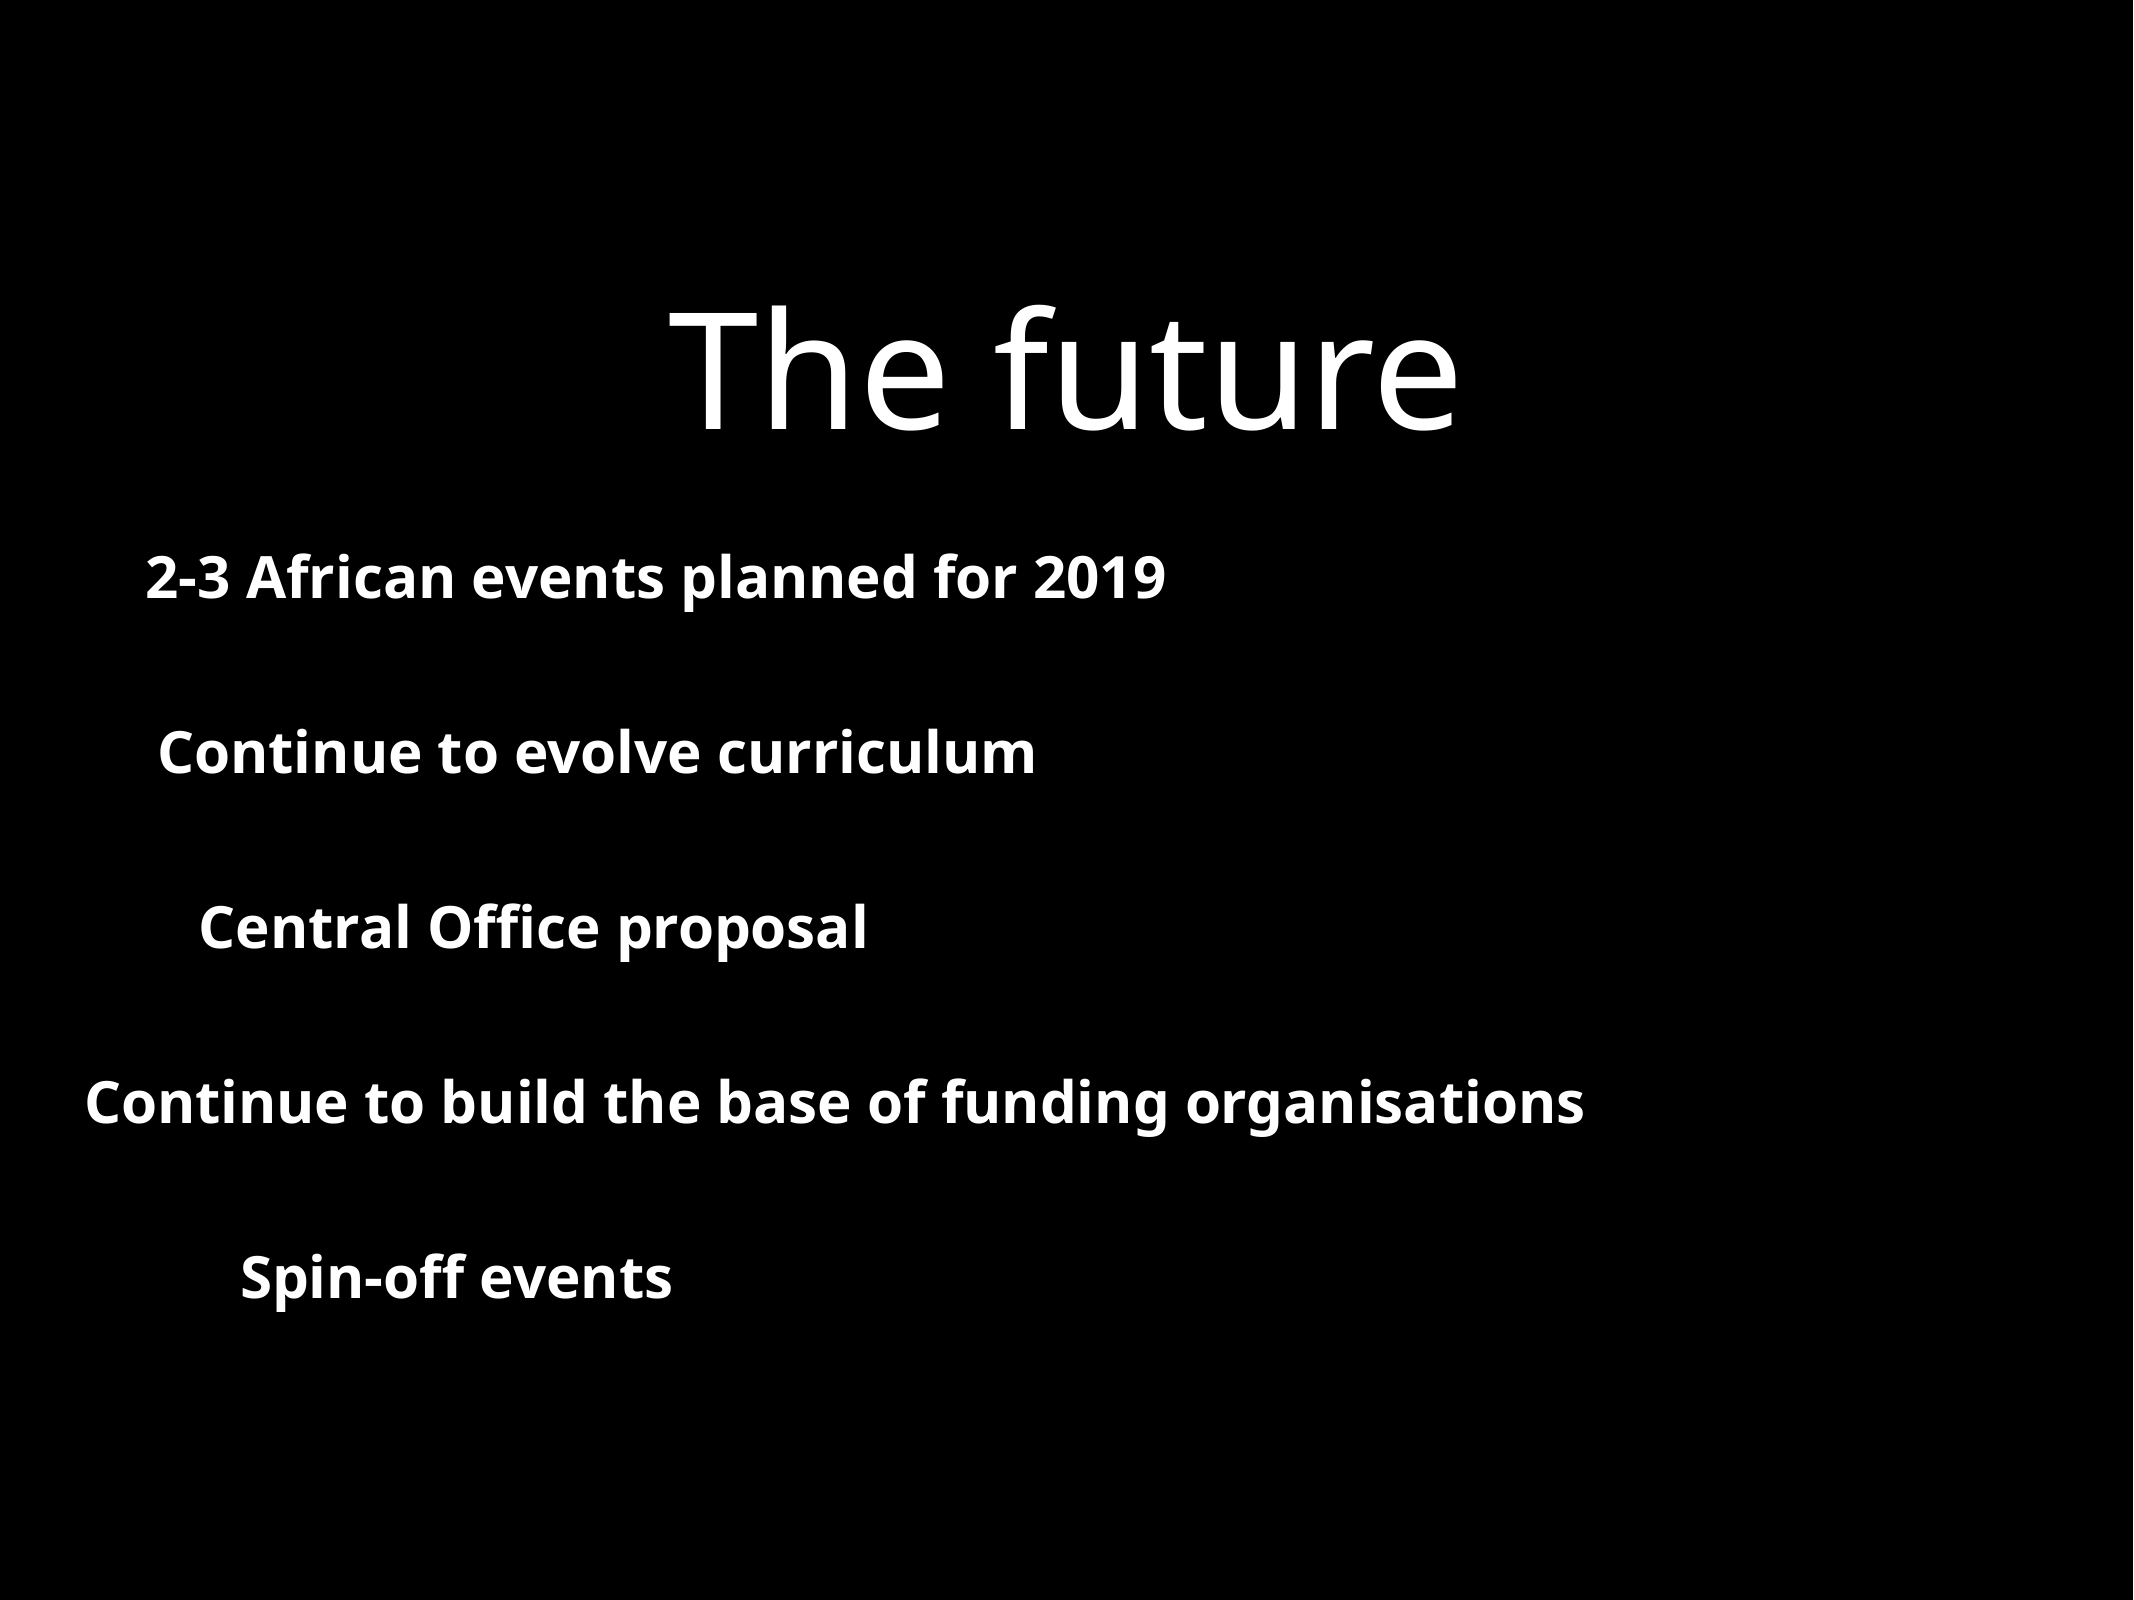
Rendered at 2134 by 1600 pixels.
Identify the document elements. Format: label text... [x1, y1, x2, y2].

text_box Central Office proposal [192, 883, 876, 967]
text_box Continue to evolve curriculum [151, 708, 1045, 792]
text_box Continue to build the base of funding organisations [77, 1058, 1592, 1142]
text_box 2-3 African events planned for 2019 [139, 533, 1173, 617]
title The future [383, 231, 1750, 498]
text_box Spin-off events [234, 1233, 680, 1317]
